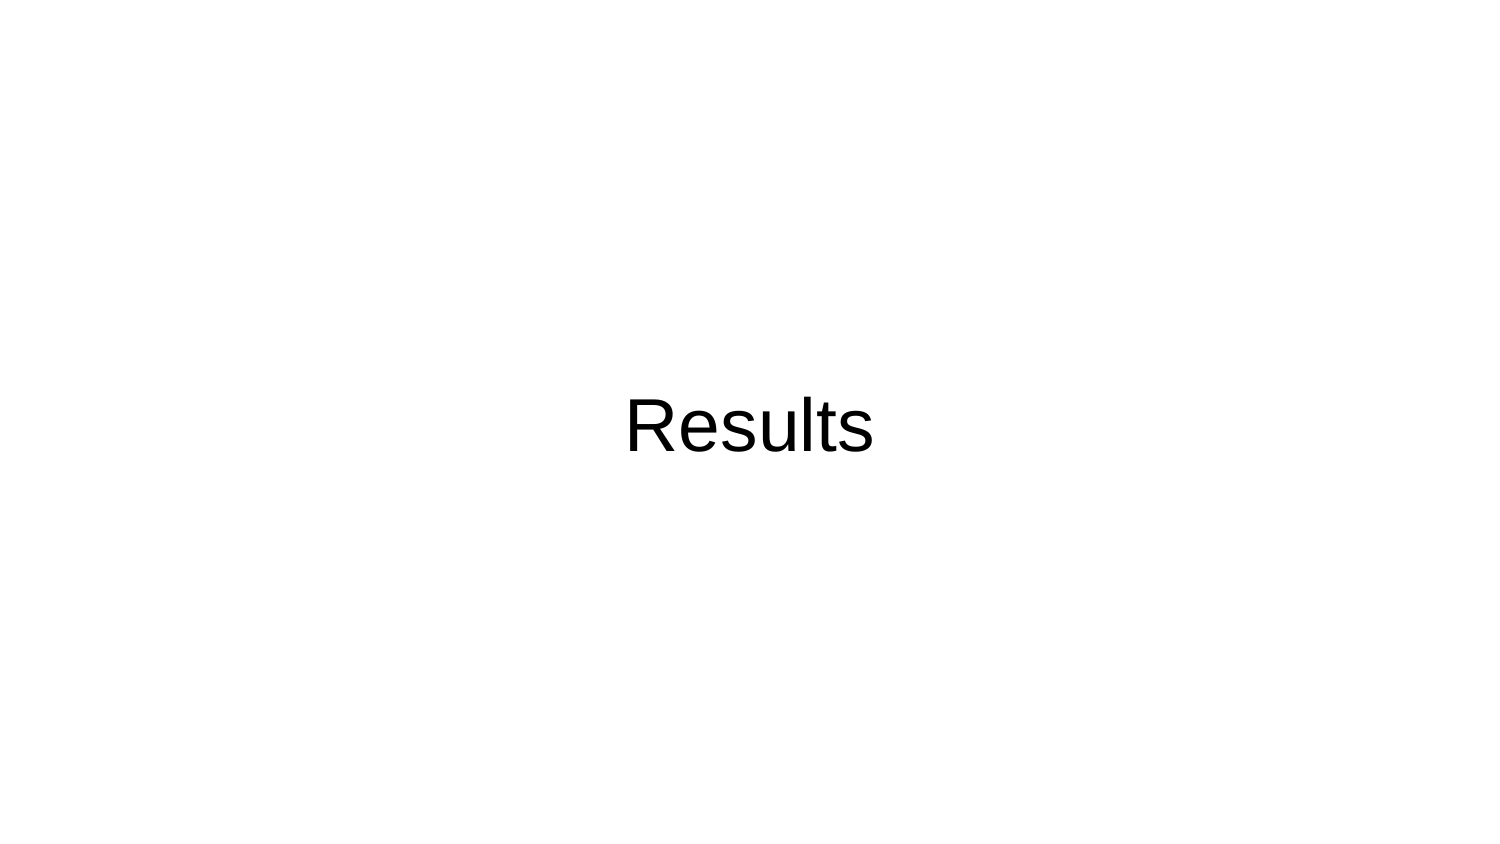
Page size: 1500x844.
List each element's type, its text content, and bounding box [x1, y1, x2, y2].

title Results [51, 352, 1449, 491]
